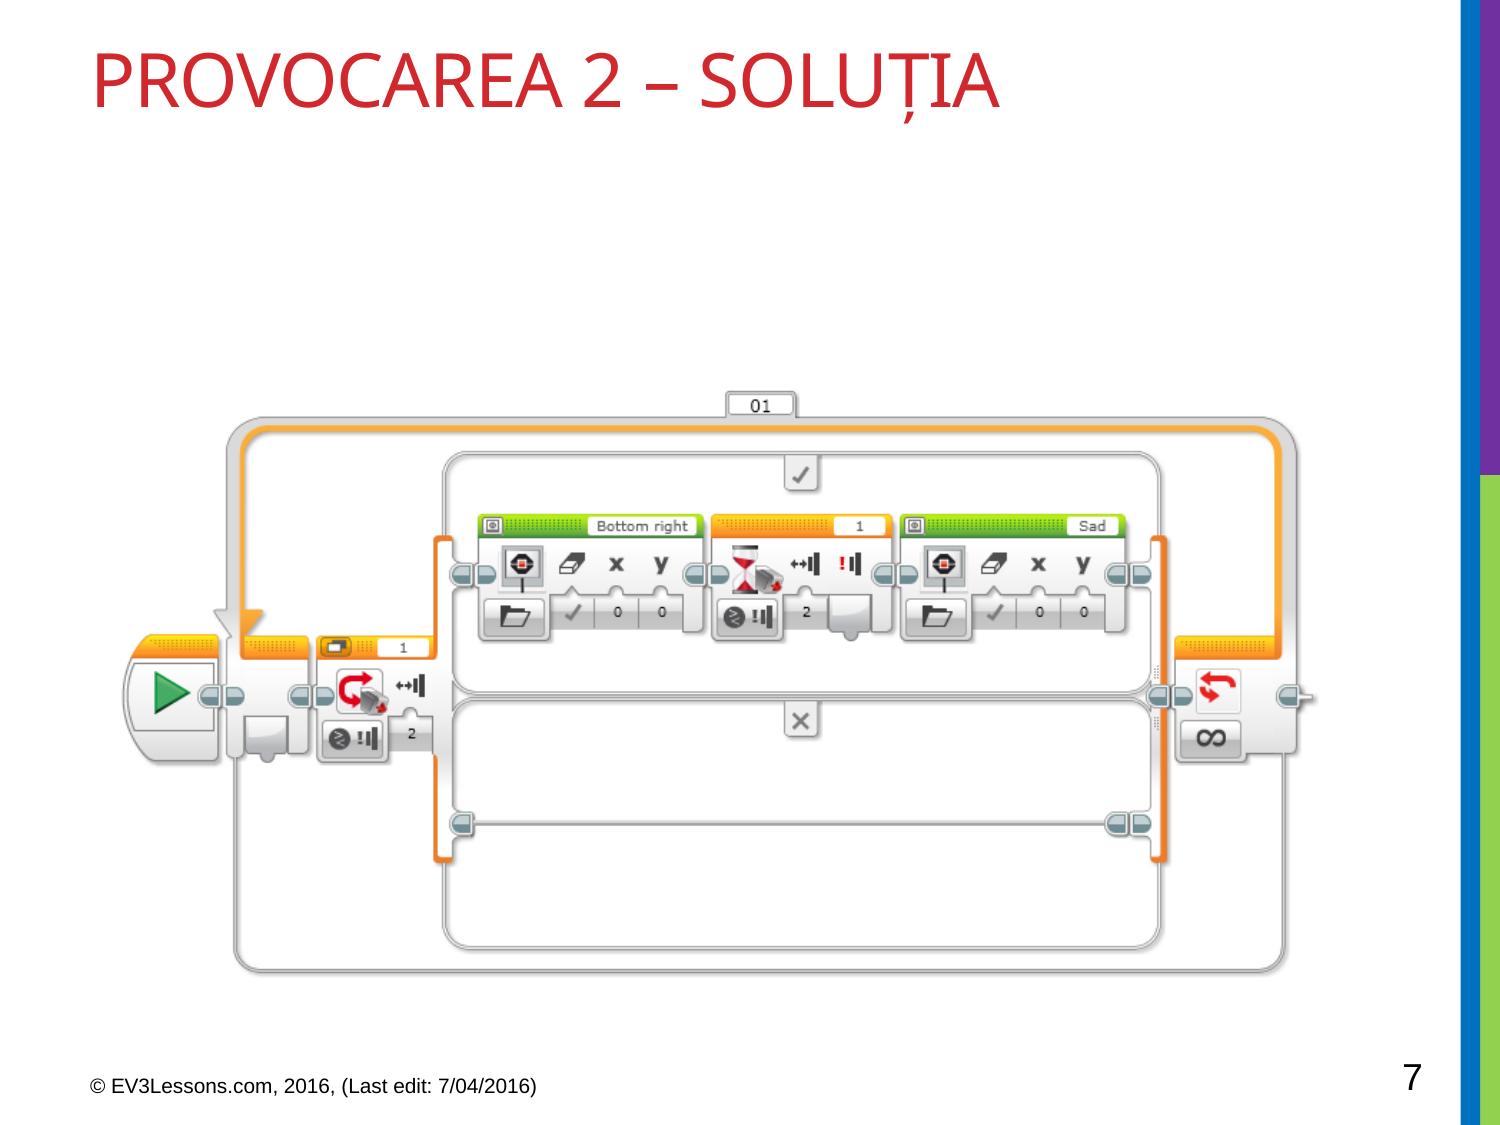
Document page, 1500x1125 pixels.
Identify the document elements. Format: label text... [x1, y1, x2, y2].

picture [105, 370, 1350, 993]
slide_number 7 [1387, 1045, 1491, 1106]
title Provocarea 2 – soluția [75, 25, 1428, 250]
footer © EV3Lessons.com, 2016, (Last edit: 7/04/2016) [75, 1065, 638, 1112]
